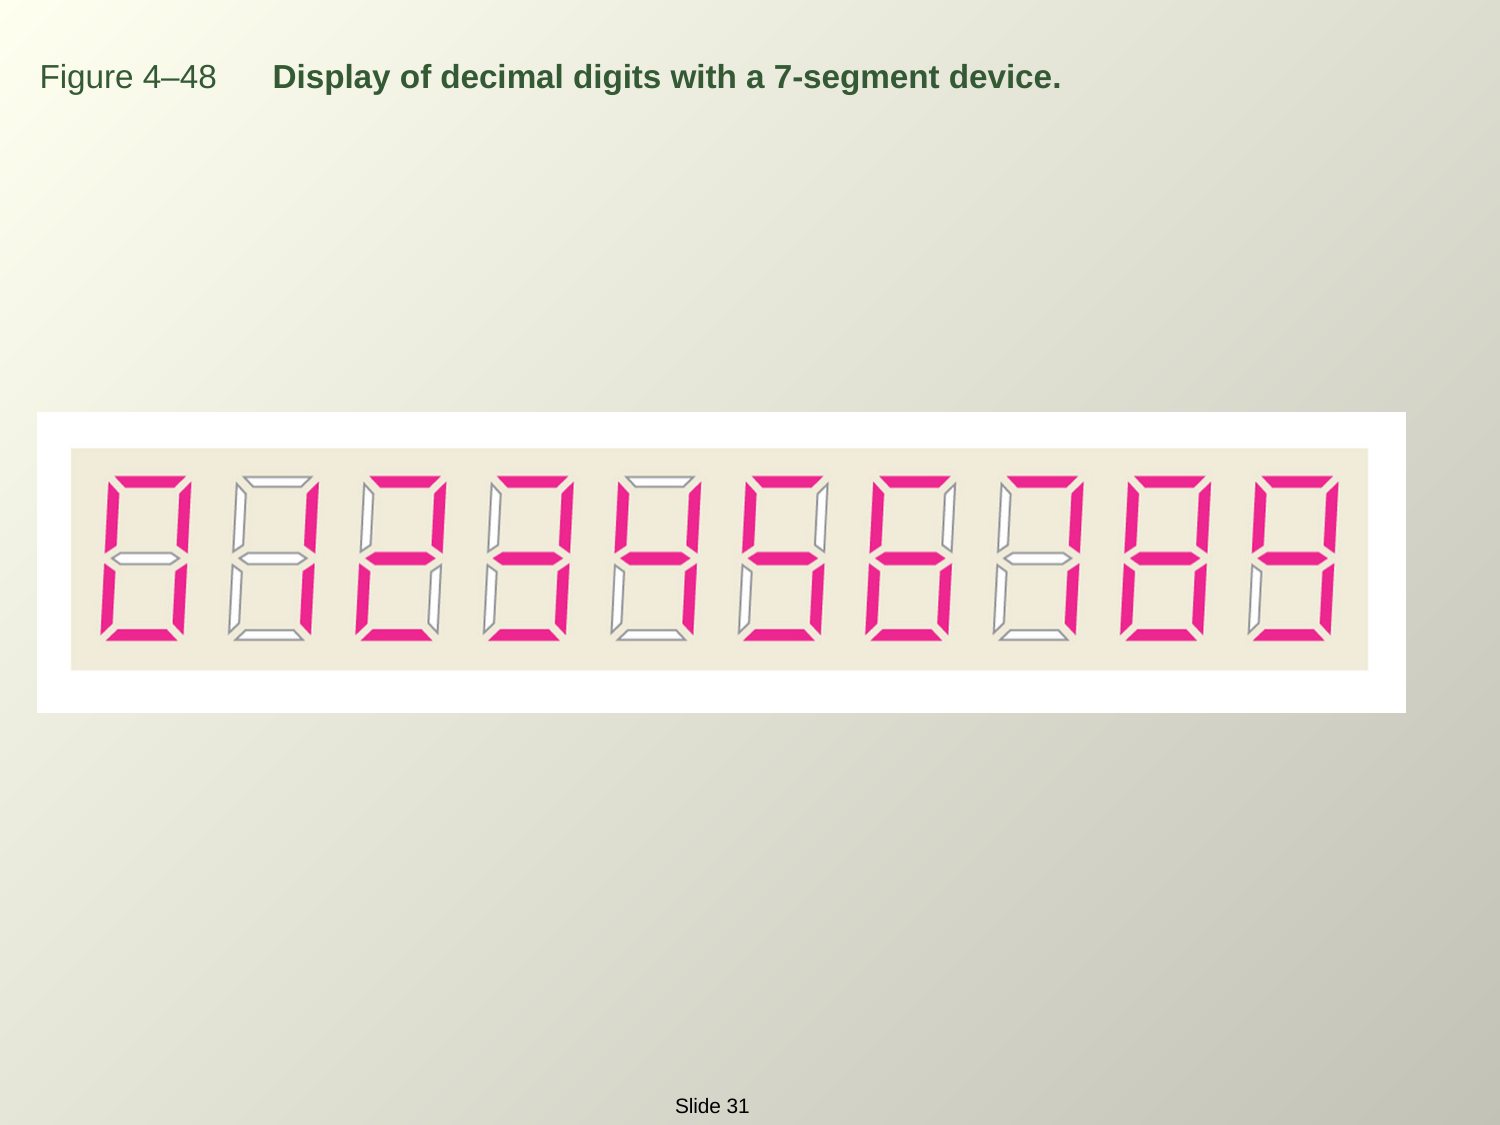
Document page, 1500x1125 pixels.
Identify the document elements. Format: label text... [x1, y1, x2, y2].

picture [37, 412, 1406, 713]
text_box Figure 4–48 Display of decimal digits with a 7-segment device. [24, 37, 1463, 113]
